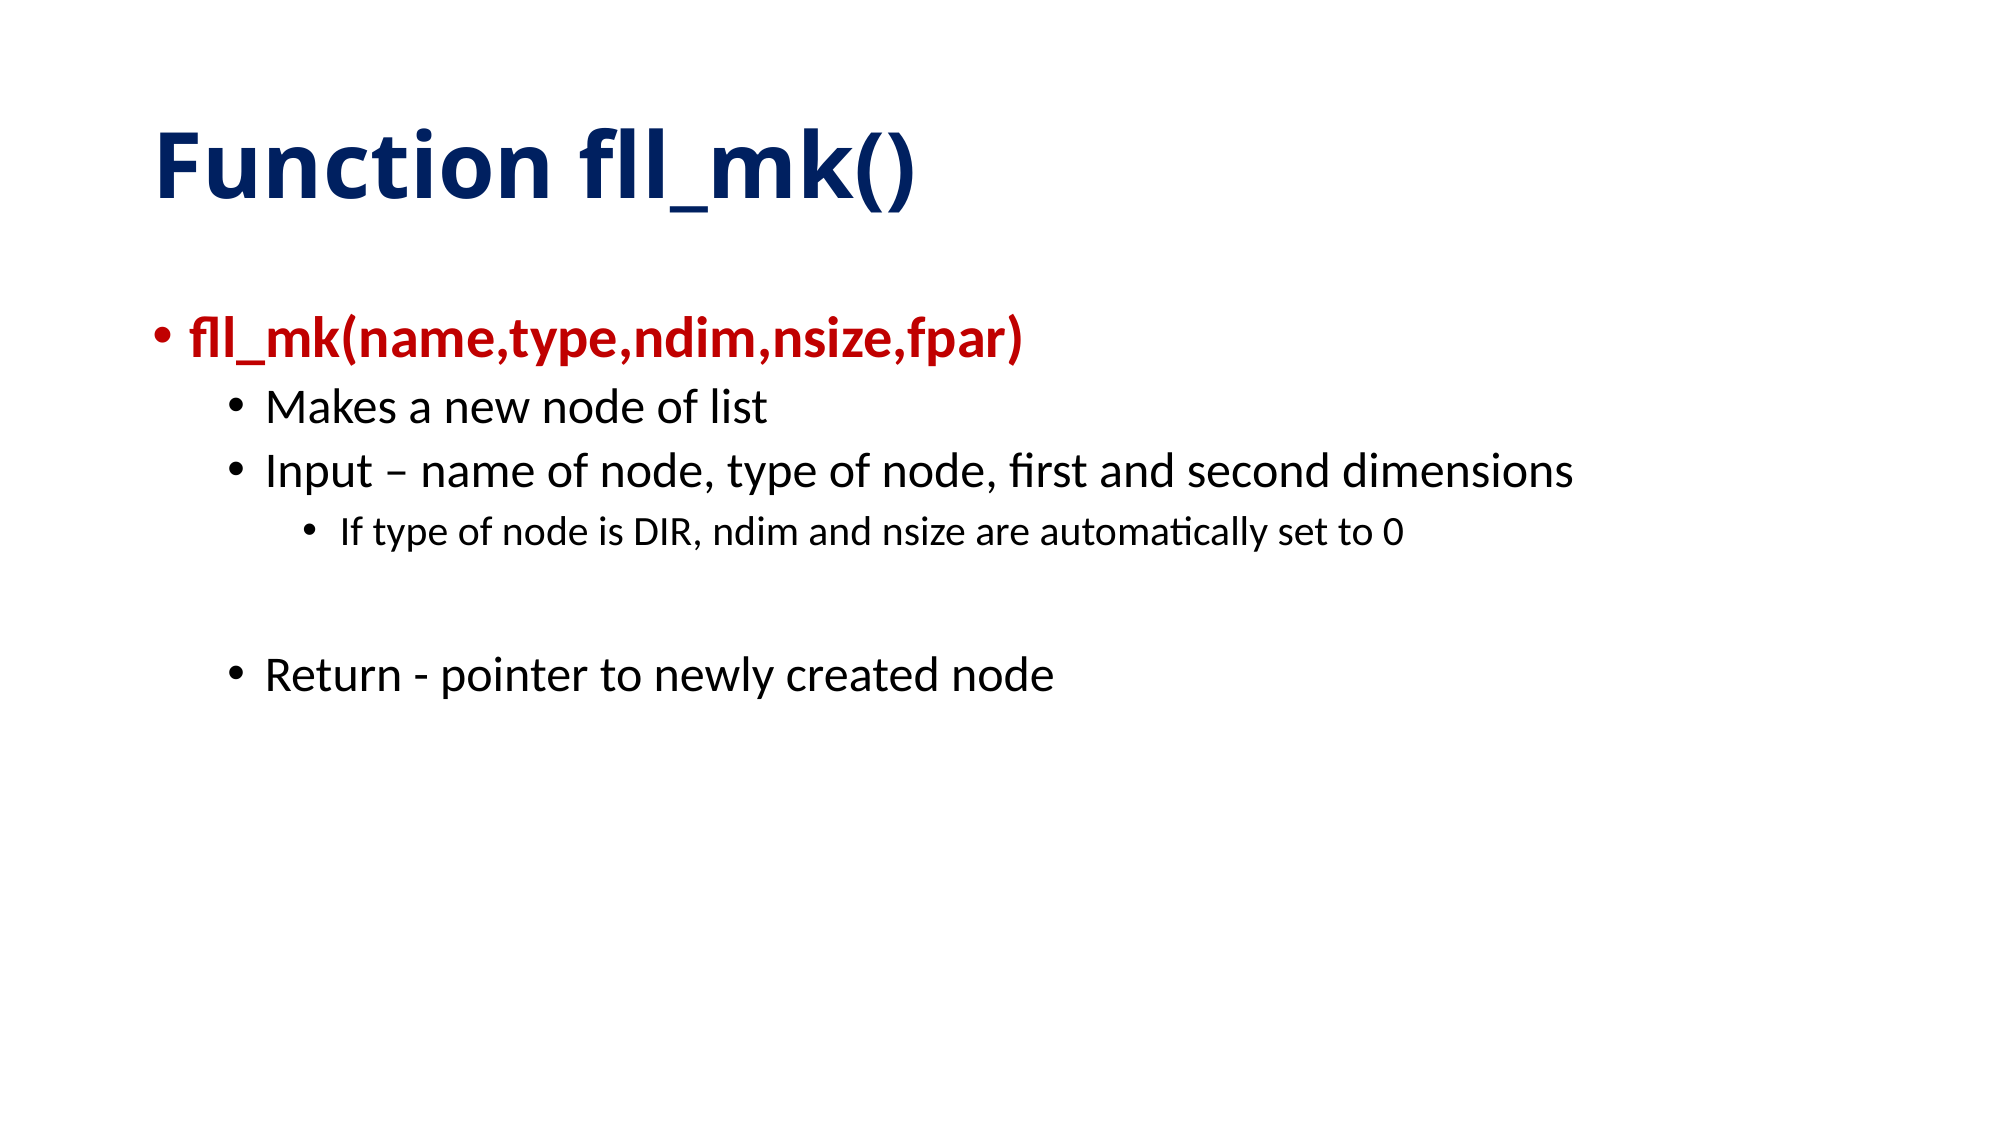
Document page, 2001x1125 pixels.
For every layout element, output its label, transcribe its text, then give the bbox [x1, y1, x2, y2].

list fll_mk(name,type,ndim,nsize,fpar) Makes a new node of list Input – name of node, type of node, first and second dimensions If type of node is DIR, ndim and nsize are automatically set to 0 Return - pointer to newly created node [137, 299, 1863, 1014]
title Function fll_mk() [137, 59, 1863, 278]
